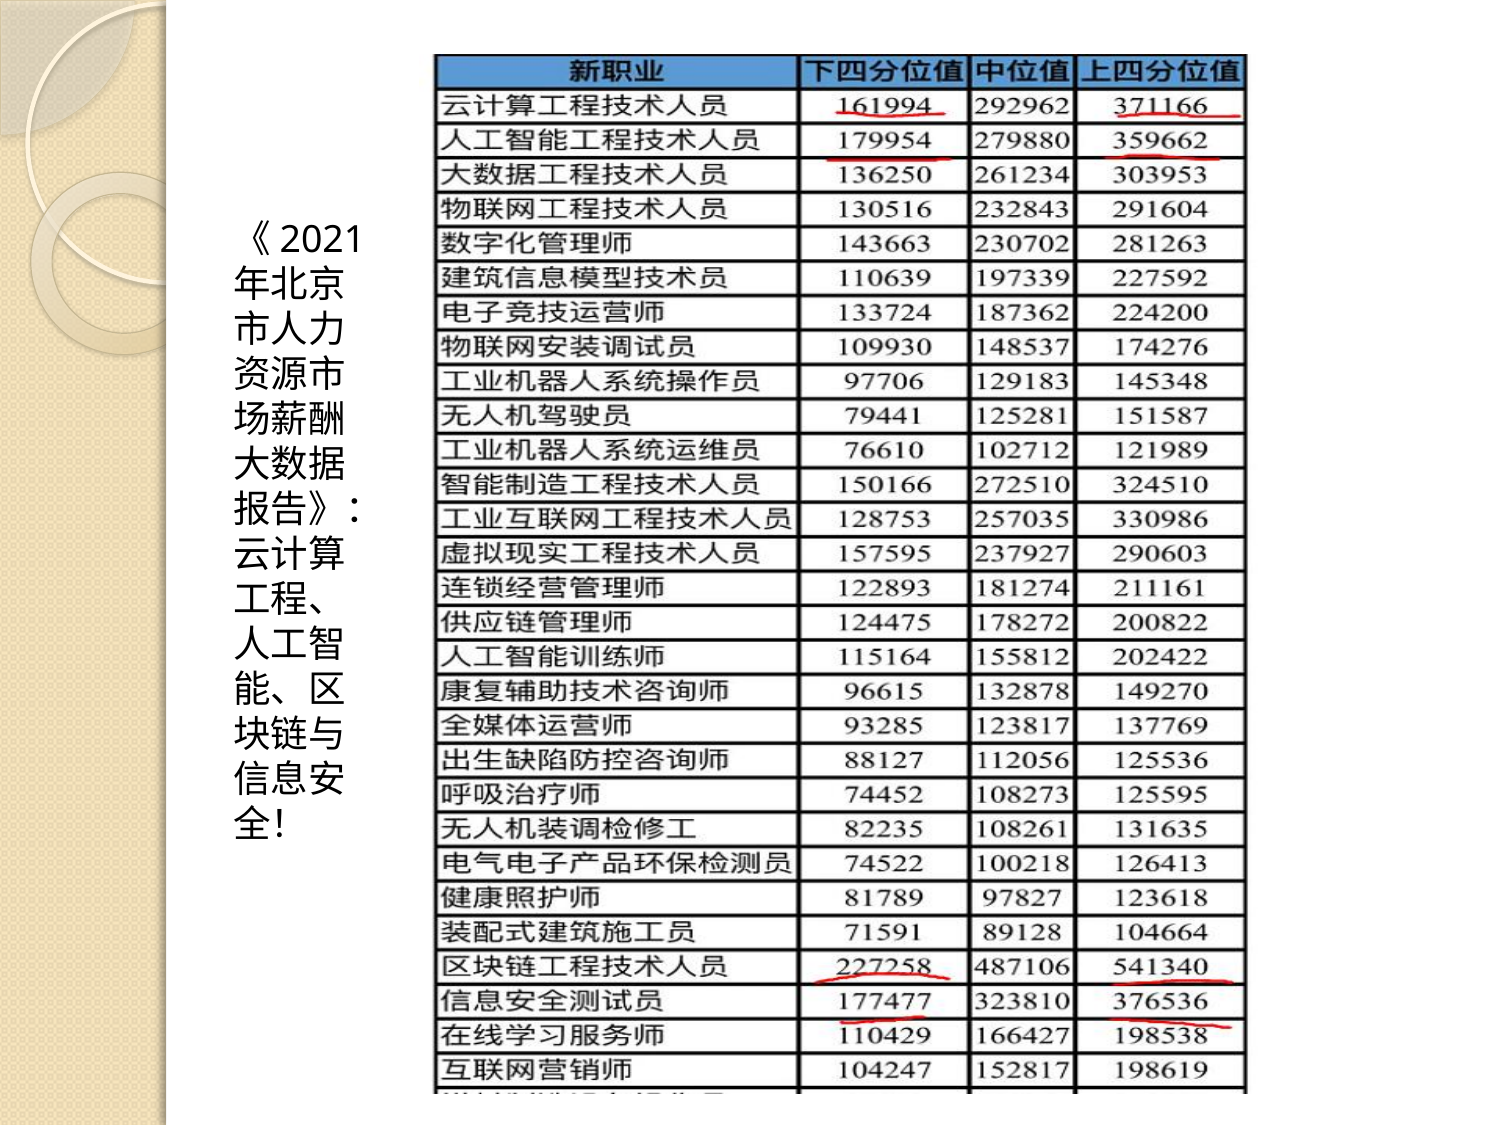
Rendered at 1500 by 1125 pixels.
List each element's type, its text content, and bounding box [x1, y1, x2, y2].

text_box 《2021年北京市人力资源市场薪酬大数据报告》：云计算工程、人工智能、区块链与信息安全！ [218, 208, 384, 853]
picture [418, 54, 1259, 1095]
